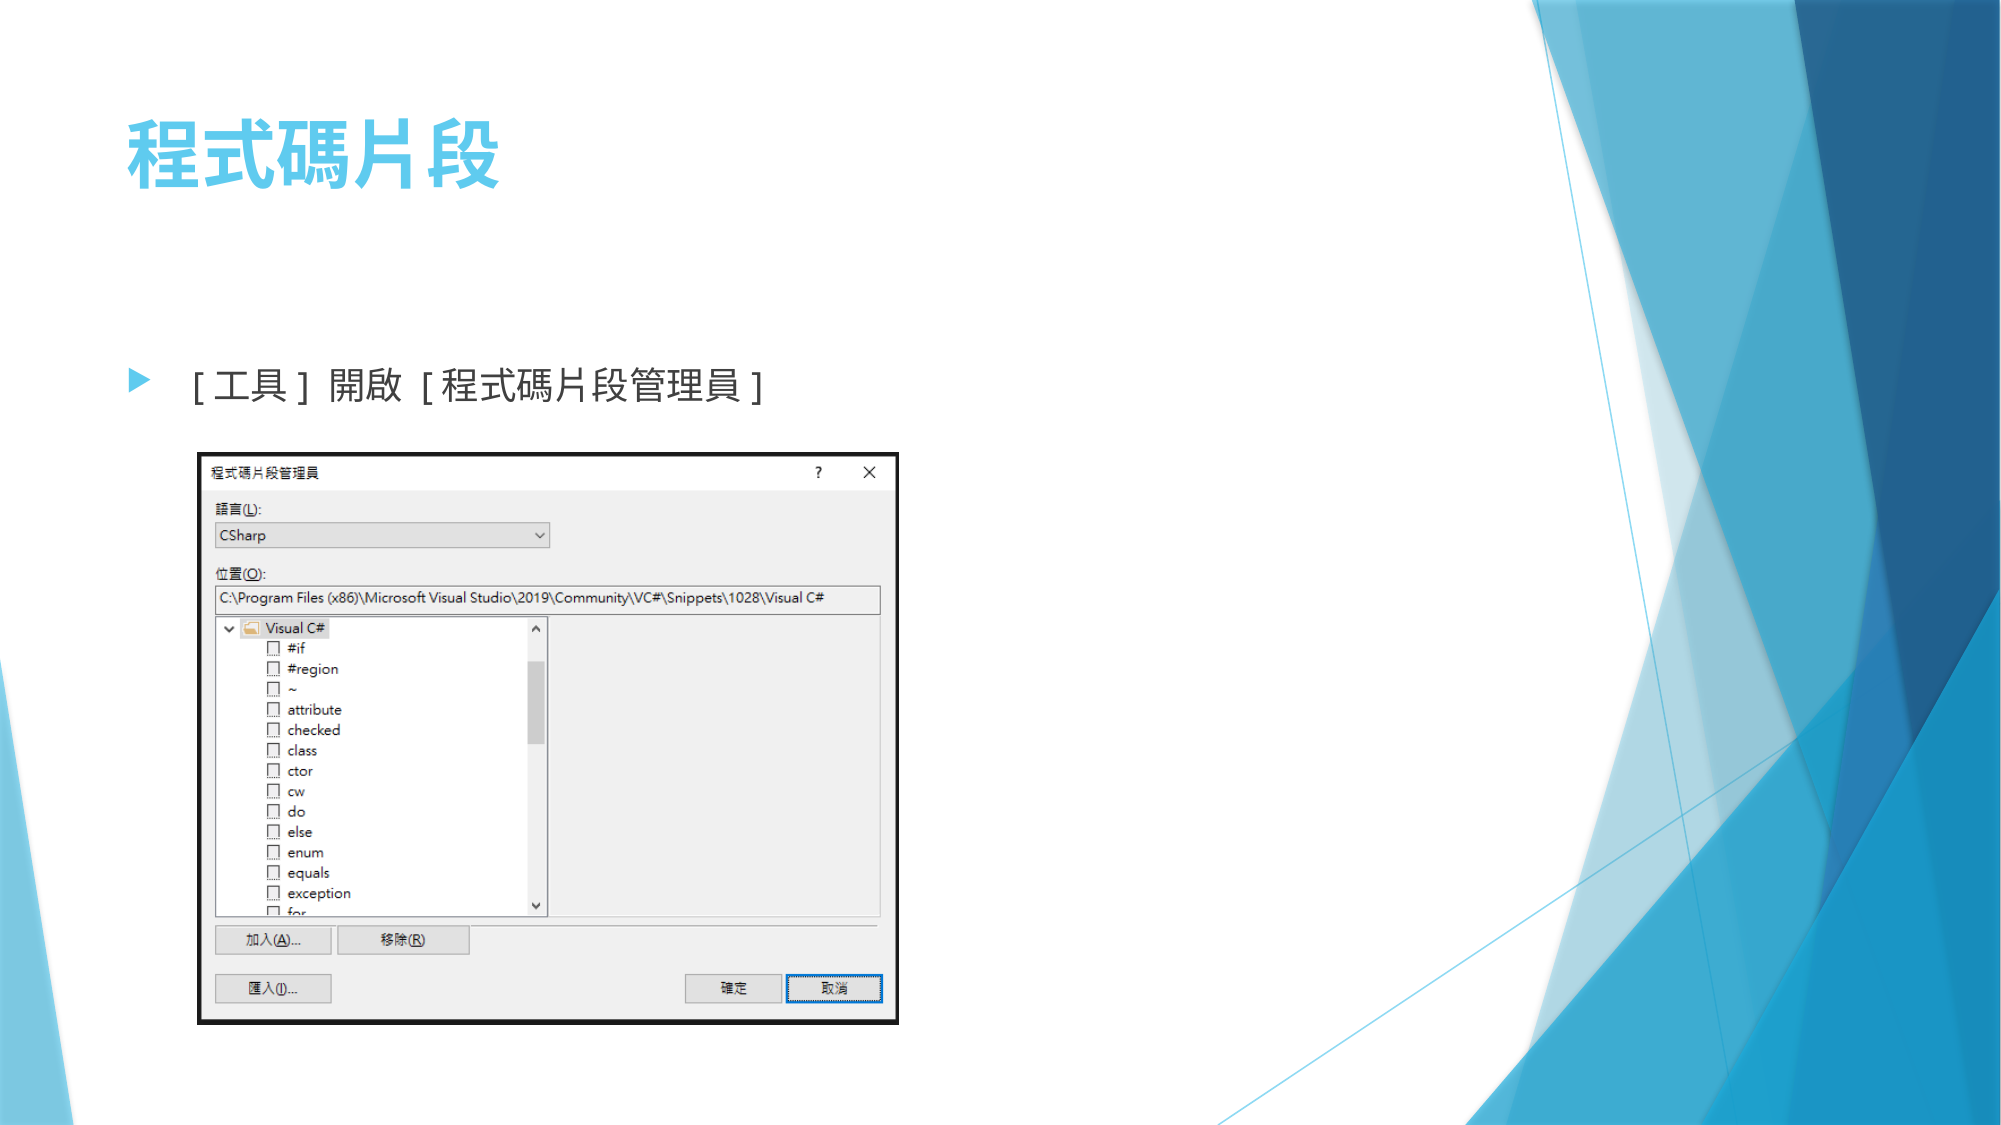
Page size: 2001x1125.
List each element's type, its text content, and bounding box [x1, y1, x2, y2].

title 程式碼片段 [111, 99, 1522, 317]
list [工具] 開啟 [程式碼片段管理員] [111, 354, 1522, 992]
picture [196, 452, 899, 1026]
